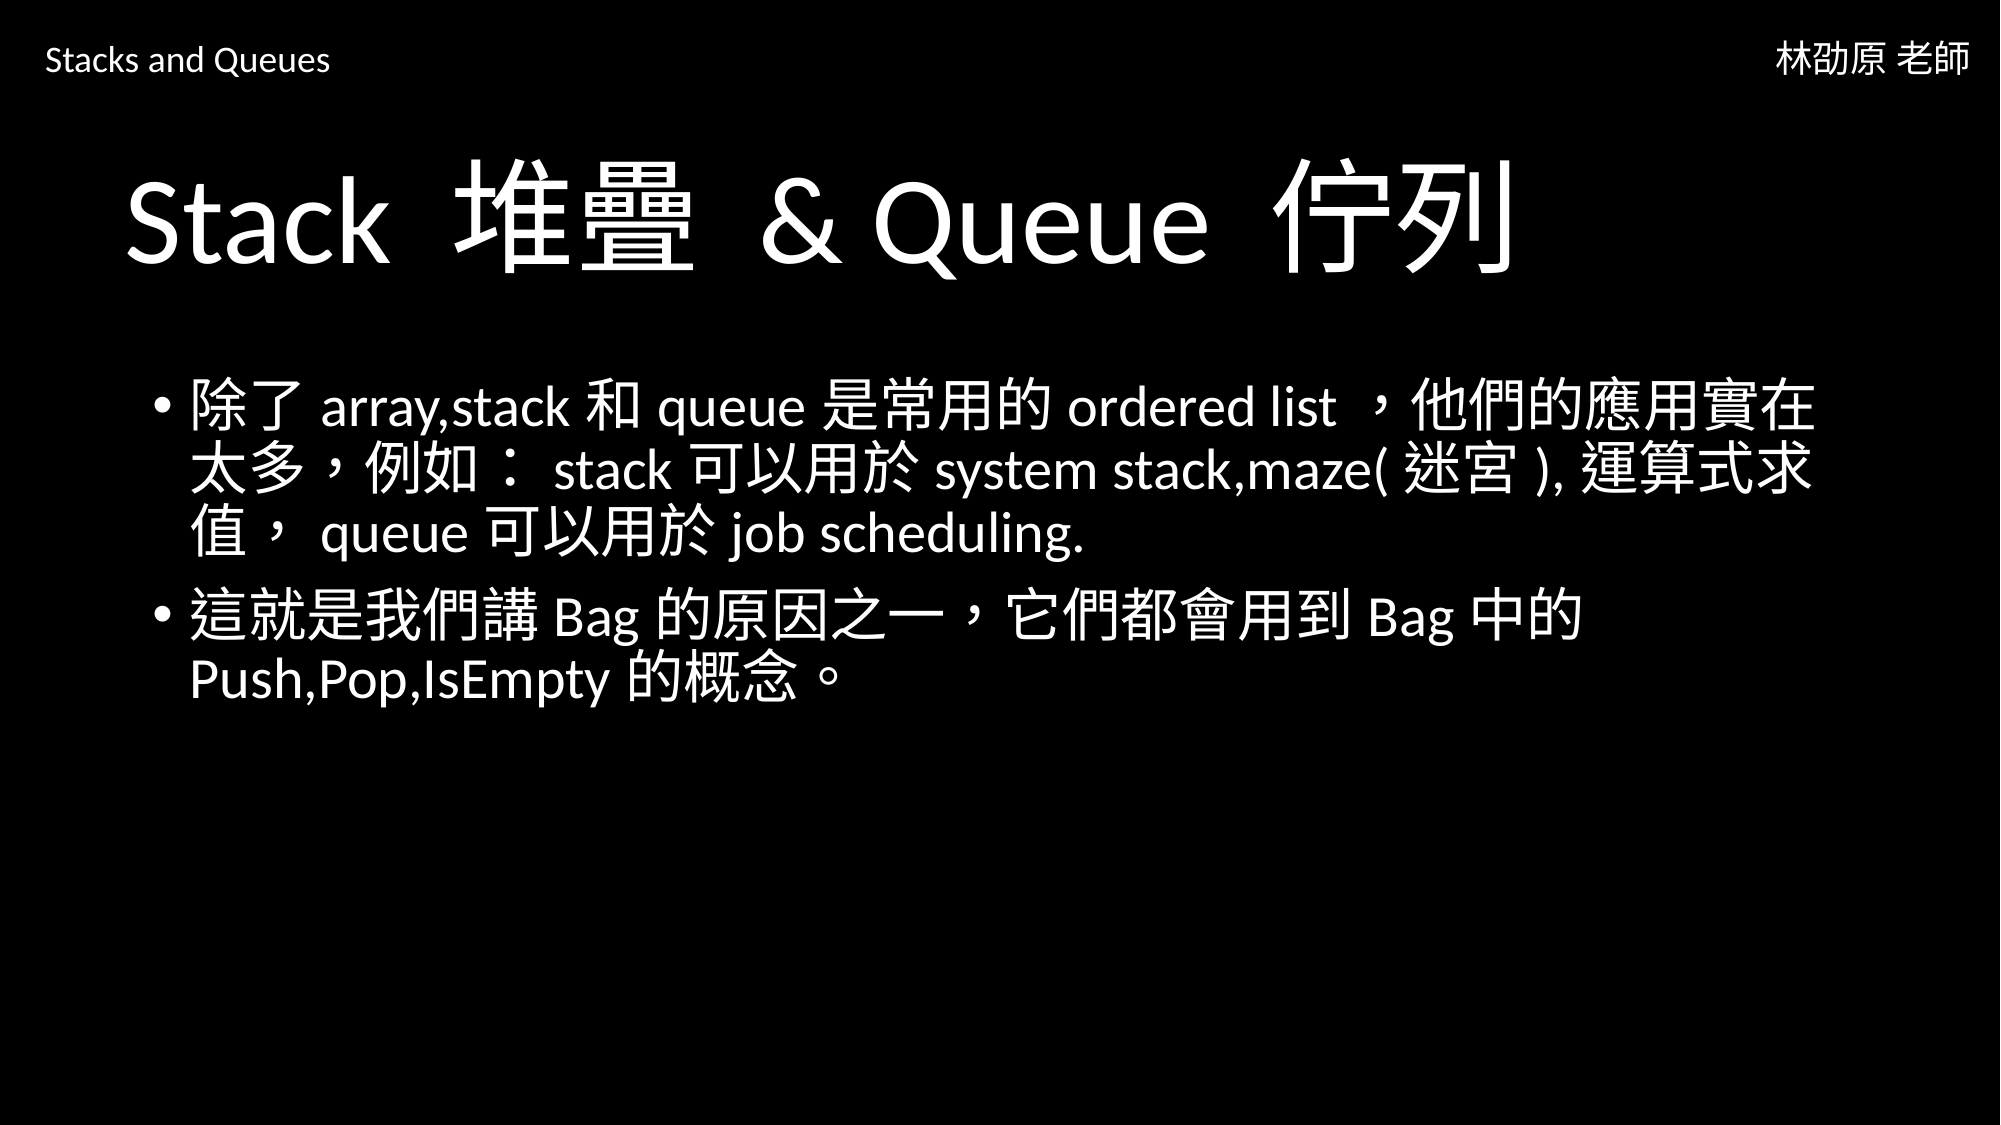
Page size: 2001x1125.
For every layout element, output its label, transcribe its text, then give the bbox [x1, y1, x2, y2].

text_box 林劭原 老師 [1760, 27, 1987, 87]
title Stack 堆疊 & Queue 佇列 [109, 114, 1905, 333]
text_box Stacks and Queues [30, 27, 346, 87]
list 除了array,stack和queue是常用的ordered list，他們的應用實在太多，例如：stack可以用於system stack,maze(迷宮),運算式求值，queue可以用於job scheduling. 這就是我們講Bag的原因之一，它們都會用到Bag中的Push,Pop,IsEmpty的概念。 [137, 368, 1863, 1028]
